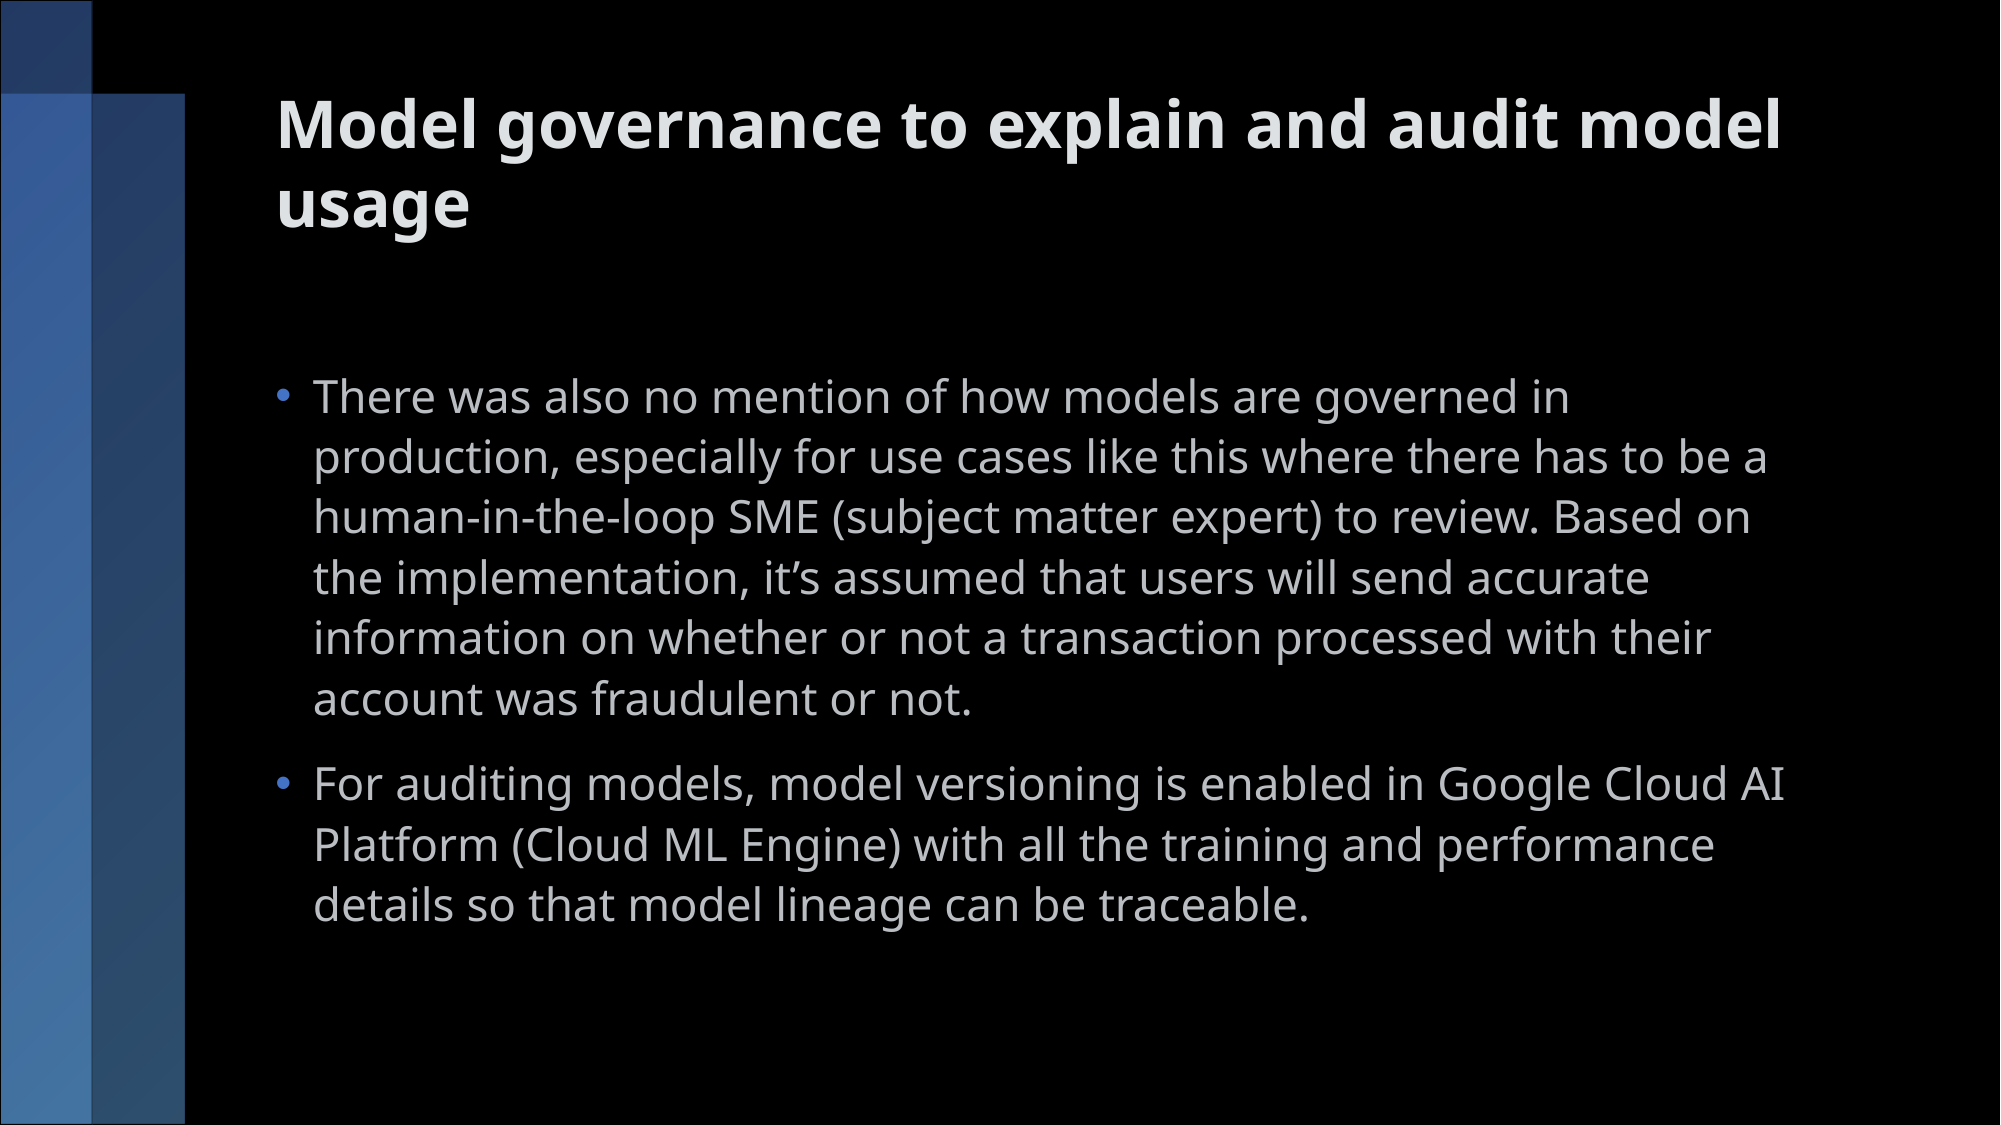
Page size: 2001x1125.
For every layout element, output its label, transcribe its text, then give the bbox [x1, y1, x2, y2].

list There was also no mention of how models are governed in production, especially for use cases like this where there has to be a human-in-the-loop SME (subject matter expert) to review. Based on the implementation, it’s assumed that users will send accurate information on whether or not a transaction processed with their account was fraudulent or not. For auditing models, model versioning is enabled in Google Cloud AI Platform (Cloud ML Engine) with all the training and performance details so that model lineage can be traceable. [260, 354, 1817, 999]
title Model governance to explain and audit model usage [260, 74, 1817, 329]
